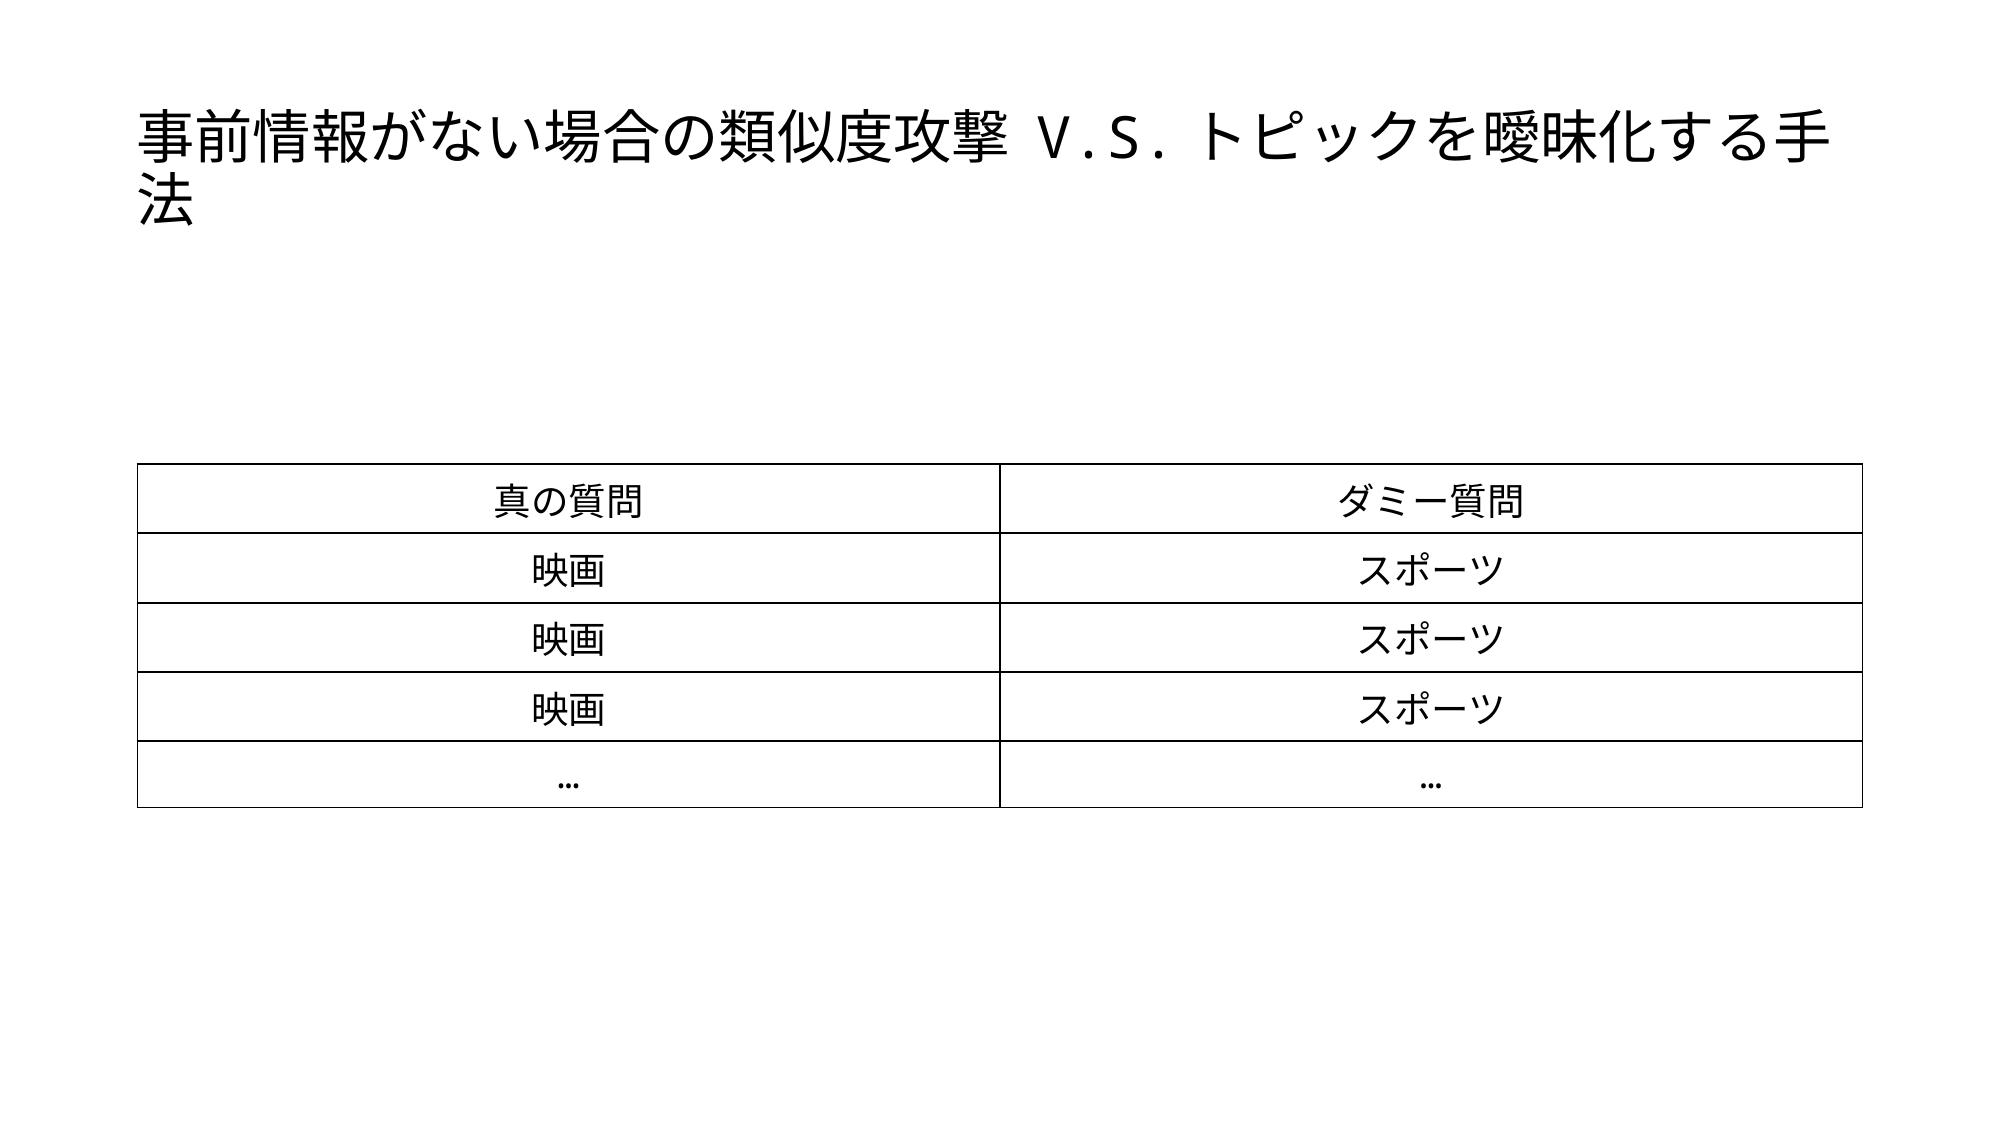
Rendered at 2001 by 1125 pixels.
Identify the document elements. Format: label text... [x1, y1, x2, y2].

table_cell スポーツ [1001, 604, 1862, 671]
table_cell スポーツ [1001, 673, 1862, 740]
table_cell … [1001, 742, 1862, 807]
table_cell 映画 [138, 673, 999, 740]
table_cell 映画 [138, 534, 999, 602]
table_header ダミー質問 [1001, 465, 1862, 532]
table_cell 映画 [138, 604, 999, 671]
title 事前情報がない場合の類似度攻撃 V.S.トピックを曖昧化する手法 [121, 62, 1879, 281]
table_cell スポーツ [1001, 534, 1862, 602]
table_cell … [138, 742, 999, 807]
table_header 真の質問 [138, 465, 999, 532]
